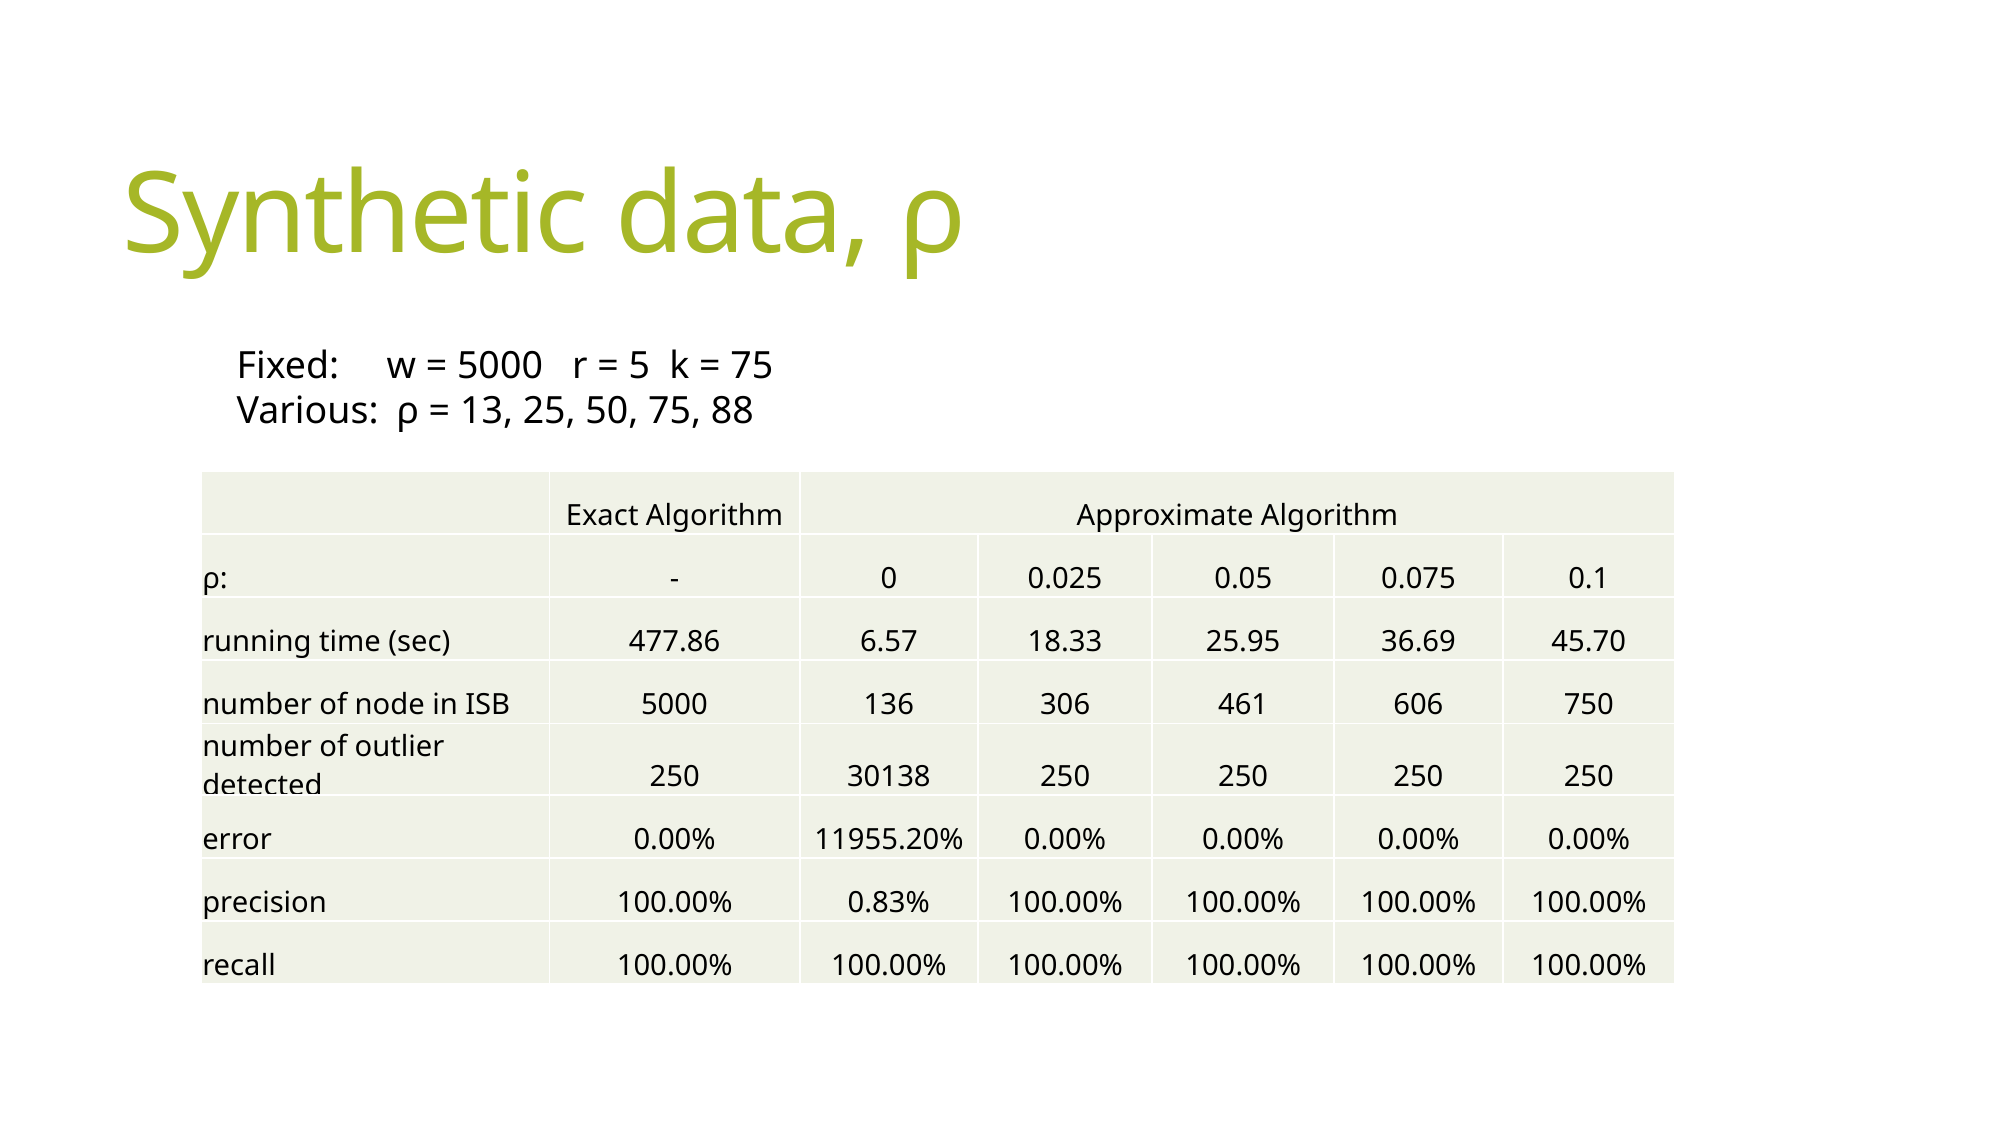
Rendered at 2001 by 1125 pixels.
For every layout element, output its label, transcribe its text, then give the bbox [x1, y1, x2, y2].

table_cell 25.95 [1153, 598, 1333, 659]
table_cell 0.00% [1335, 796, 1502, 857]
table_cell ρ: [202, 535, 549, 596]
table_cell 100.00% [1153, 922, 1333, 983]
table_cell number of node in ISB [202, 661, 549, 723]
table_header [202, 472, 549, 533]
table_cell 100.00% [1153, 859, 1333, 920]
table_header Exact Algorithm [550, 472, 799, 533]
table_cell 0.00% [1504, 796, 1674, 857]
table_cell 100.00% [979, 922, 1151, 983]
title Synthetic data, ρ [107, 81, 1875, 354]
table_cell 250 [979, 724, 1151, 794]
table_cell 0.83% [801, 859, 977, 920]
table_cell 0.00% [1153, 796, 1333, 857]
table_cell precision [202, 859, 549, 920]
table_cell 250 [1335, 724, 1502, 794]
table_cell 11955.20% [801, 796, 977, 857]
table_cell 250 [1504, 724, 1674, 794]
table_cell 750 [1504, 661, 1674, 723]
table_cell 250 [550, 724, 799, 794]
table_cell 45.70 [1504, 598, 1674, 659]
table_cell 100.00% [1335, 859, 1502, 920]
table_cell running time (sec) [202, 598, 549, 659]
table_cell 36.69 [1335, 598, 1502, 659]
text_box Fixed: w = 5000 r = 5 k = 75 Various: ρ = 13, 25, 50, 75, 88 [71, 333, 1839, 439]
table_cell 30138 [801, 724, 977, 794]
table_cell 100.00% [801, 922, 977, 983]
table_cell 100.00% [979, 859, 1151, 920]
table_cell 477.86 [550, 598, 799, 659]
table_cell 136 [801, 661, 977, 723]
table_cell 0 [801, 535, 977, 596]
table_cell 100.00% [550, 859, 799, 920]
table_cell 461 [1153, 661, 1333, 723]
table_cell 5000 [550, 661, 799, 723]
table_cell 18.33 [979, 598, 1151, 659]
table_cell recall [202, 922, 549, 983]
table_cell 0.05 [1153, 535, 1333, 596]
table_cell 100.00% [1504, 859, 1674, 920]
table_cell 100.00% [1335, 922, 1502, 983]
table_cell - [550, 535, 799, 596]
table_cell 6.57 [801, 598, 977, 659]
table_cell error [202, 796, 549, 857]
table_cell 0.00% [550, 796, 799, 857]
table_cell 0.1 [1504, 535, 1674, 596]
table_cell number of outlier detected [202, 724, 549, 794]
table_header Approximate Algorithm [801, 472, 1674, 533]
table_cell 0.025 [979, 535, 1151, 596]
table_cell 0.075 [1335, 535, 1502, 596]
table_cell 306 [979, 661, 1151, 723]
table_cell 100.00% [550, 922, 799, 983]
table_cell 250 [1153, 724, 1333, 794]
table_cell 606 [1335, 661, 1502, 723]
table_cell 100.00% [1504, 922, 1674, 983]
table_cell 0.00% [979, 796, 1151, 857]
